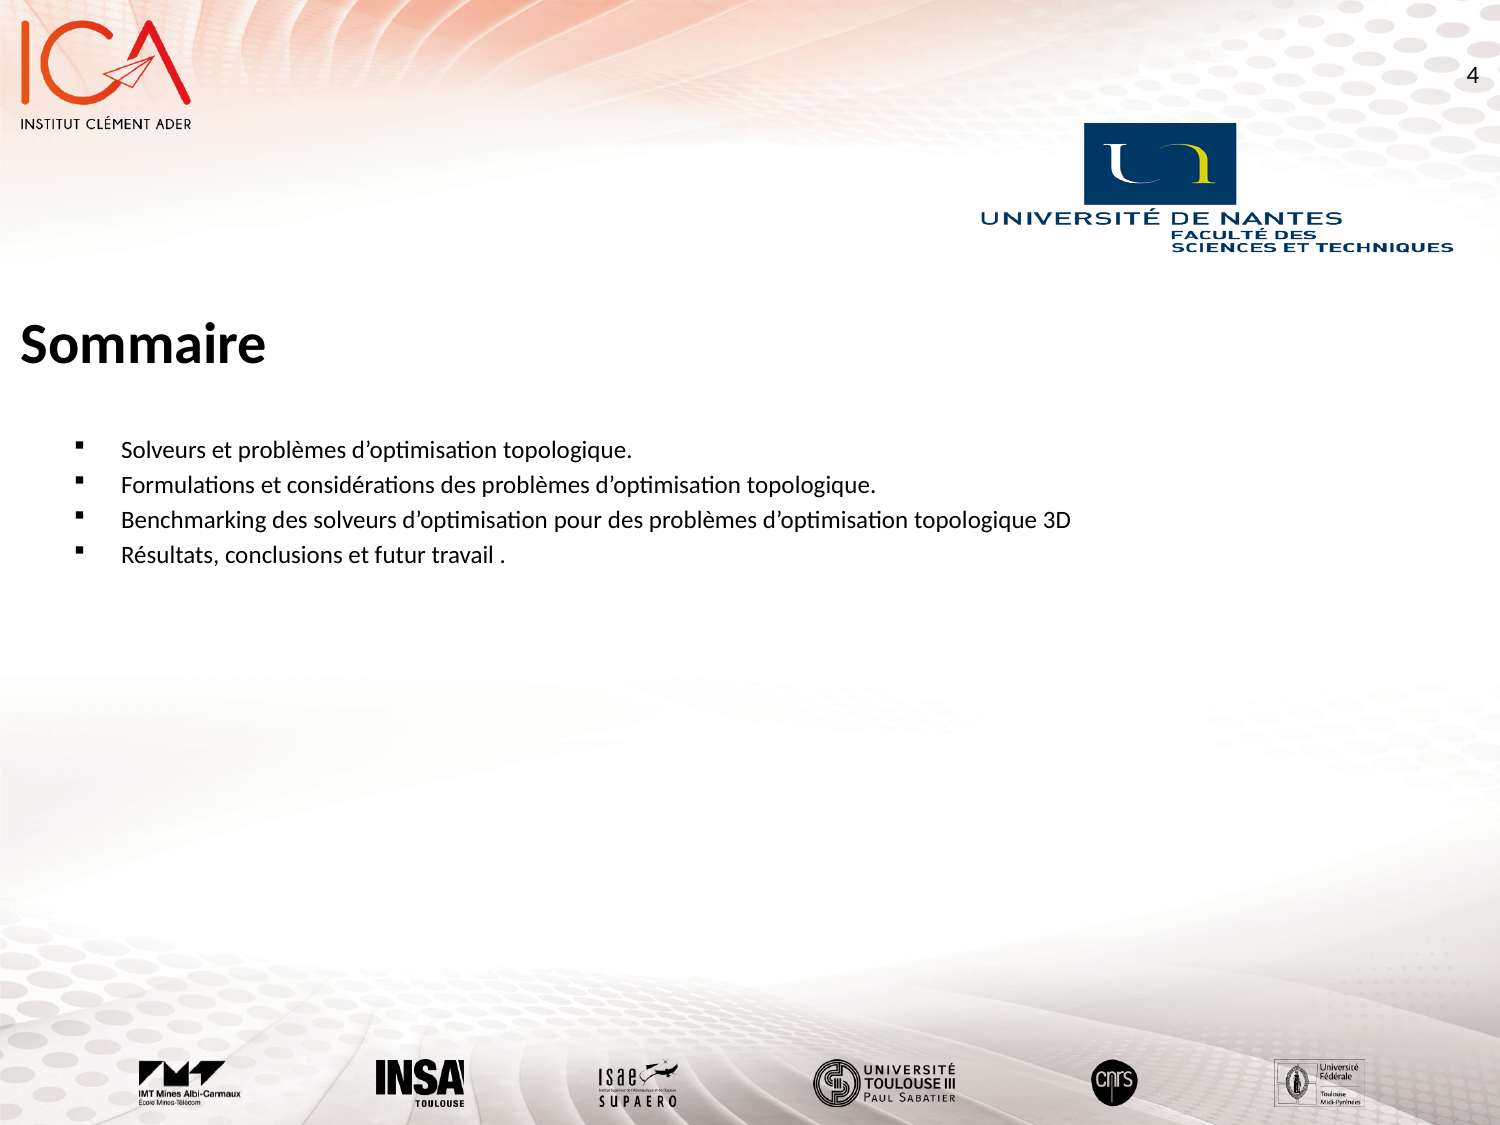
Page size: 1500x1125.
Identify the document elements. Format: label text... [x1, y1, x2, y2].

title Sommaire [5, 219, 1281, 461]
picture [0, 0, 1500, 1125]
slide_number 4 [1411, 43, 1495, 104]
subtitle Solveurs et problèmes d’optimisation topologique. Formulations et considérations des problèmes d’optimisation topologique. Benchmarking des solveurs d’optimisation pour des problèmes d’optimisation topologique 3D Résultats, conclusions et futur travail . [59, 426, 1500, 714]
